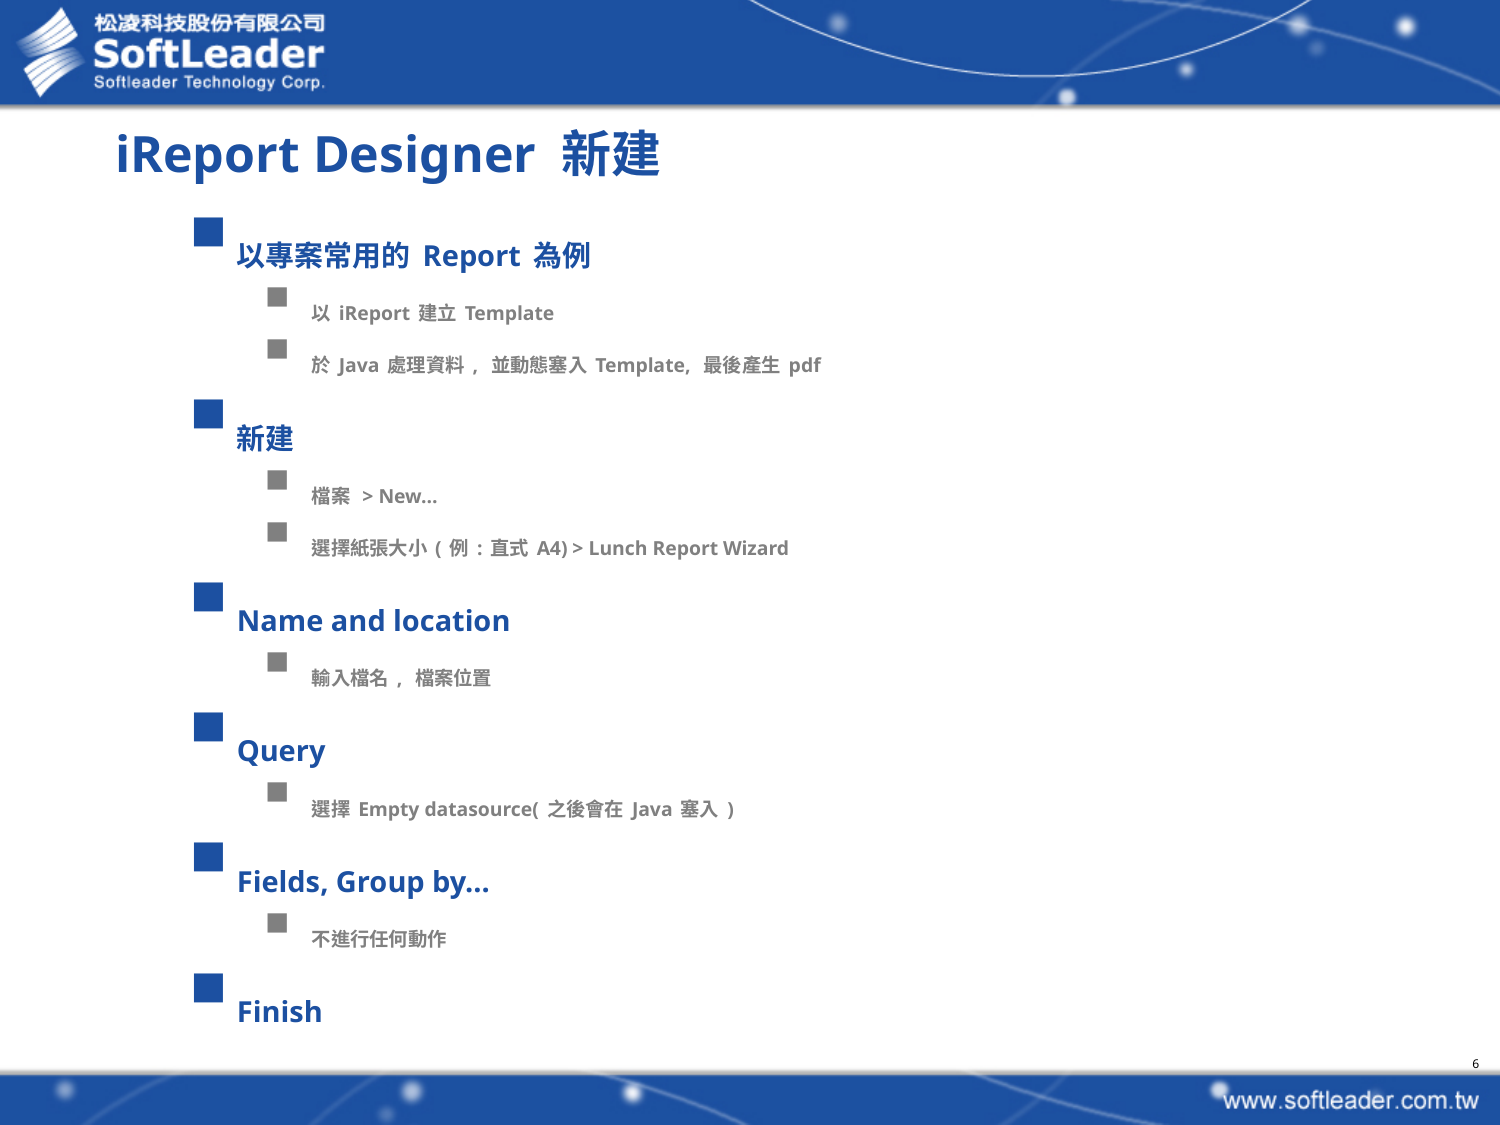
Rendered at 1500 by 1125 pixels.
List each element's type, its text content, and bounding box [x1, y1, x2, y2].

text_box 以專案常用的Report為例 以iReport建立Template 於Java處理資料, 並動態塞入Template, 最後產生pdf 新建 檔案 > New… 選擇紙張大小(例:直式A4) > Lunch Report Wizard Name and location 輸入檔名, 檔案位置 Query 選擇Empty datasource(之後會在Java塞入) Fields, Group by… 不進行任何動作 Finish [100, 196, 1459, 1012]
title iReport Designer 新建 [100, 99, 1388, 196]
slide_number 6 [1181, 1034, 1495, 1110]
list [100, 1012, 1388, 1024]
picture [0, 0, 1500, 1125]
